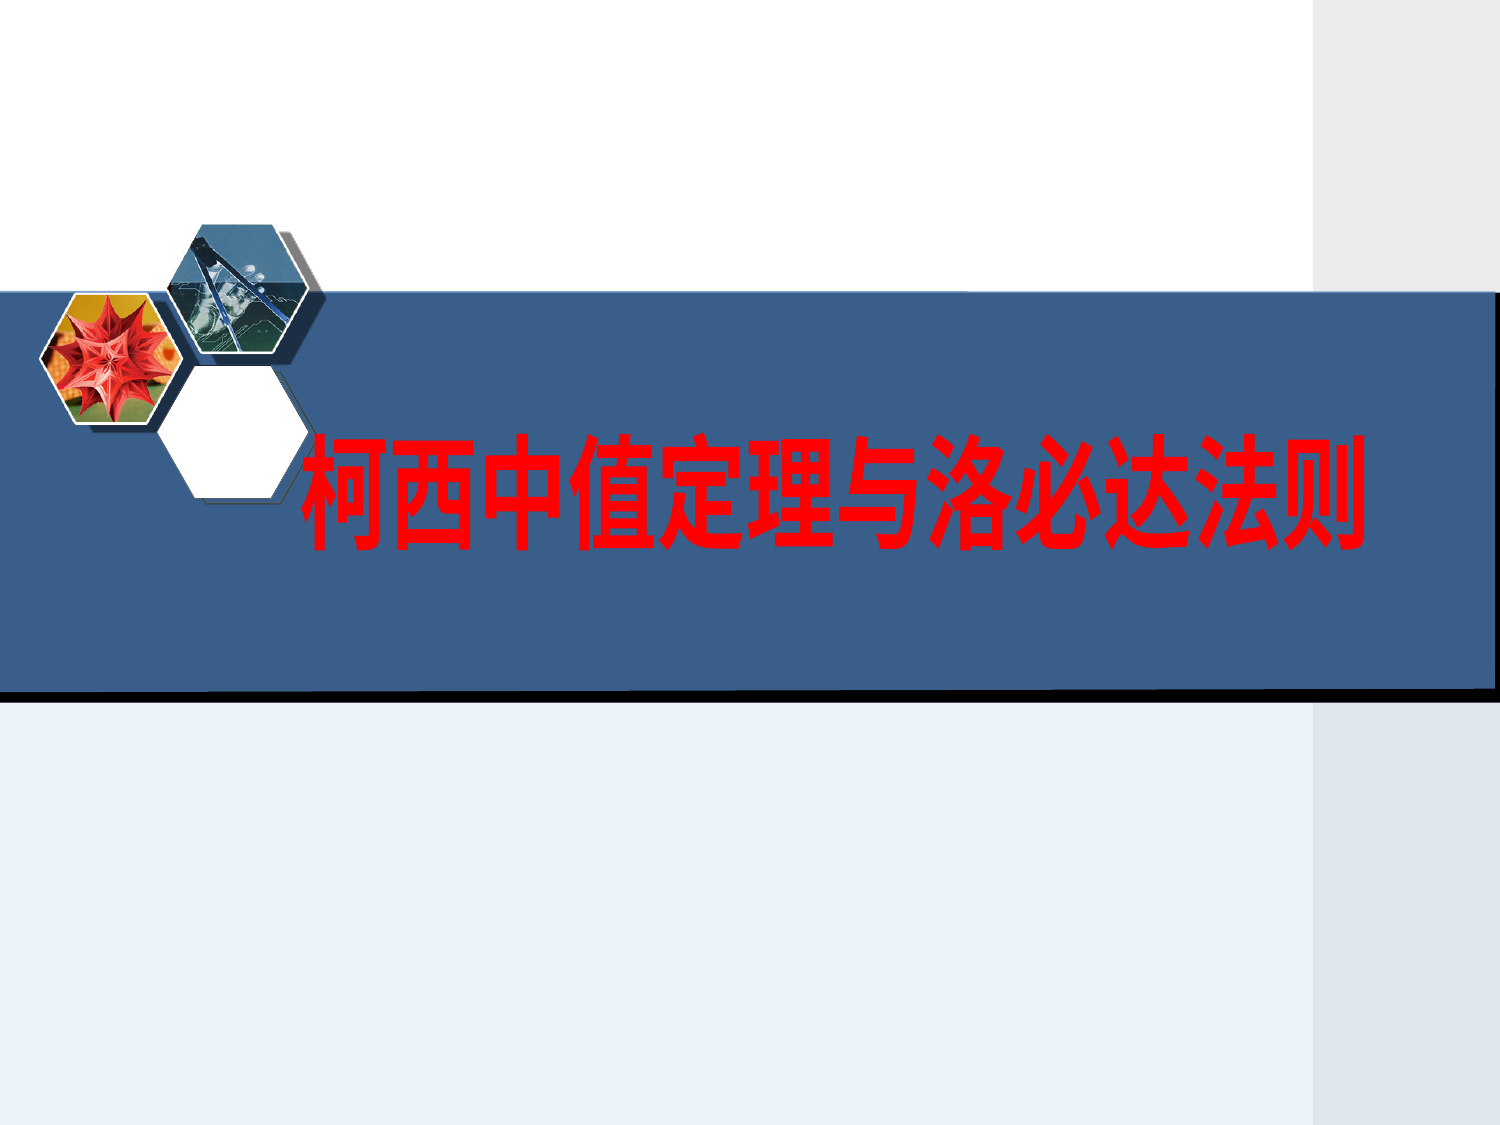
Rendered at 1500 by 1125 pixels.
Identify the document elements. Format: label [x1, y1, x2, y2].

picture [33, 220, 322, 436]
